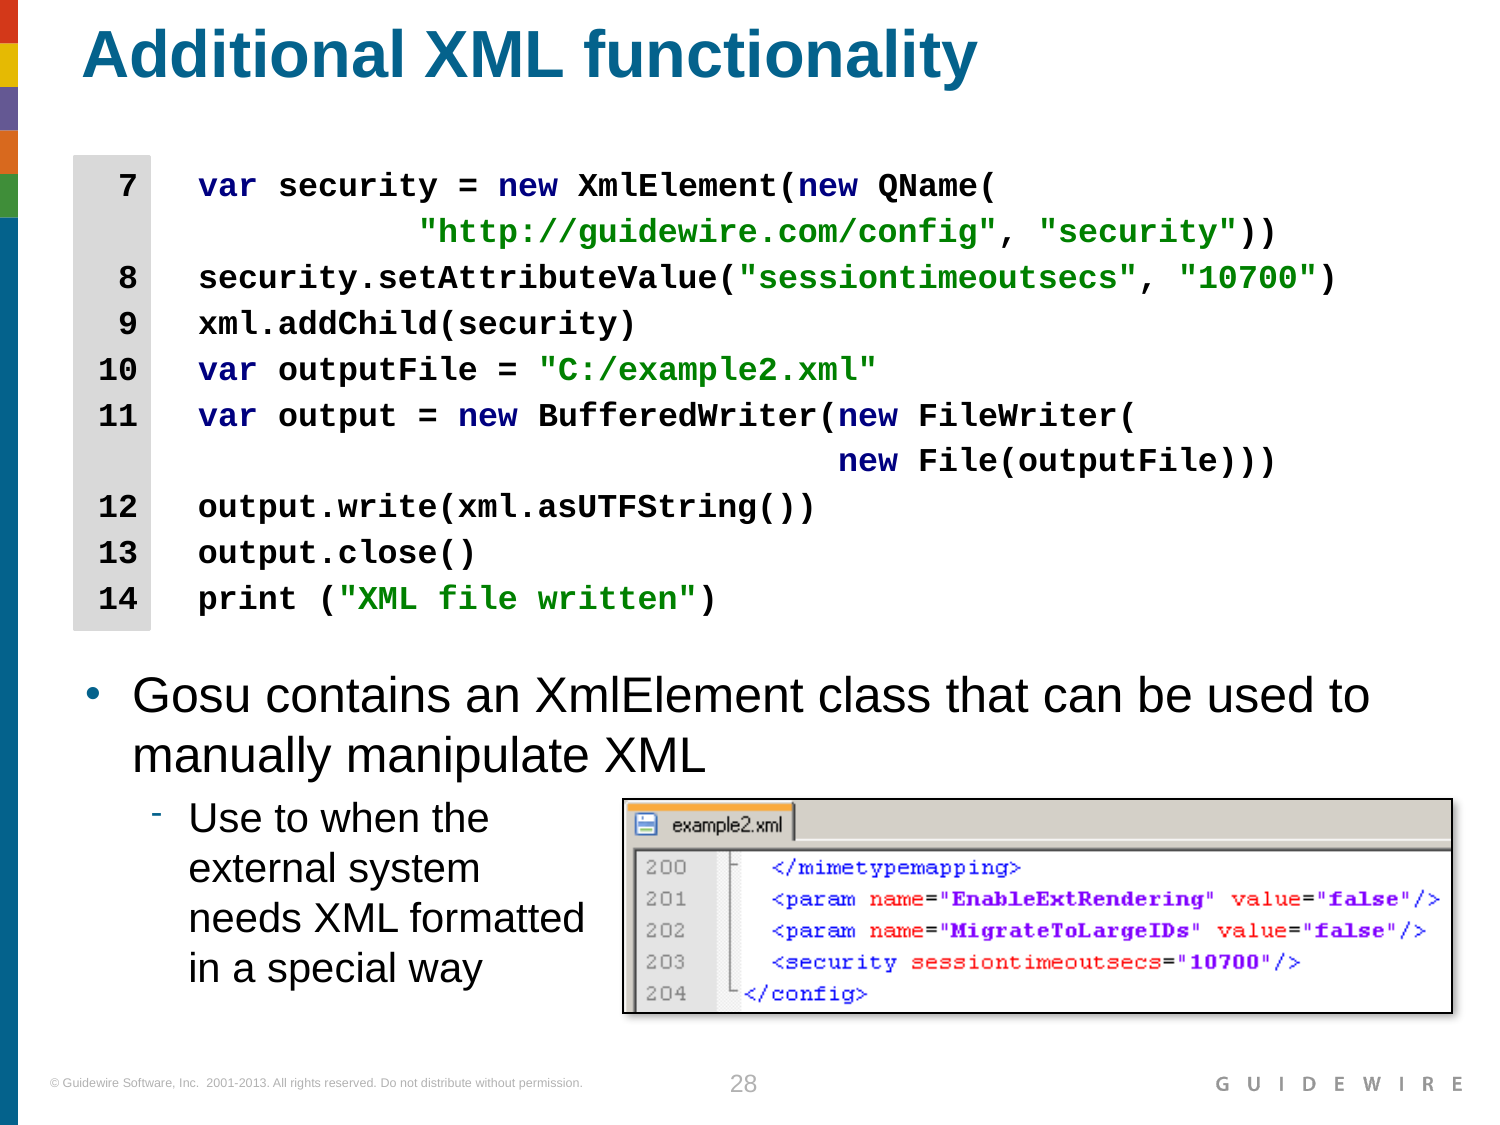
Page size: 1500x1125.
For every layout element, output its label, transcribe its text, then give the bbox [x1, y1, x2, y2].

picture [623, 799, 1452, 1013]
text_box [74, 156, 150, 630]
picture [1215, 1073, 1480, 1096]
list Gosu contains an XmlElement class that can be used to manually manipulate XML Use to when the external system needs XML formatted in a special way [85, 662, 1450, 1050]
text_box 7 var security = new XmlElement(new QName( "http://guidewire.com/config", "security")) 8 security.setAttributeValue("sessiontimeoutsecs", "10700") 9 xml.addChild(security) 10 var outputFile = "C:/example2.xml" 11 var output = new BufferedWriter(new FileWriter( new File(outputFile))) 12 output.write(xml.asUTFString()) 13 output.close() 14 print ("XML file written") [83, 149, 1438, 624]
title Additional XML functionality [81, 19, 1446, 142]
